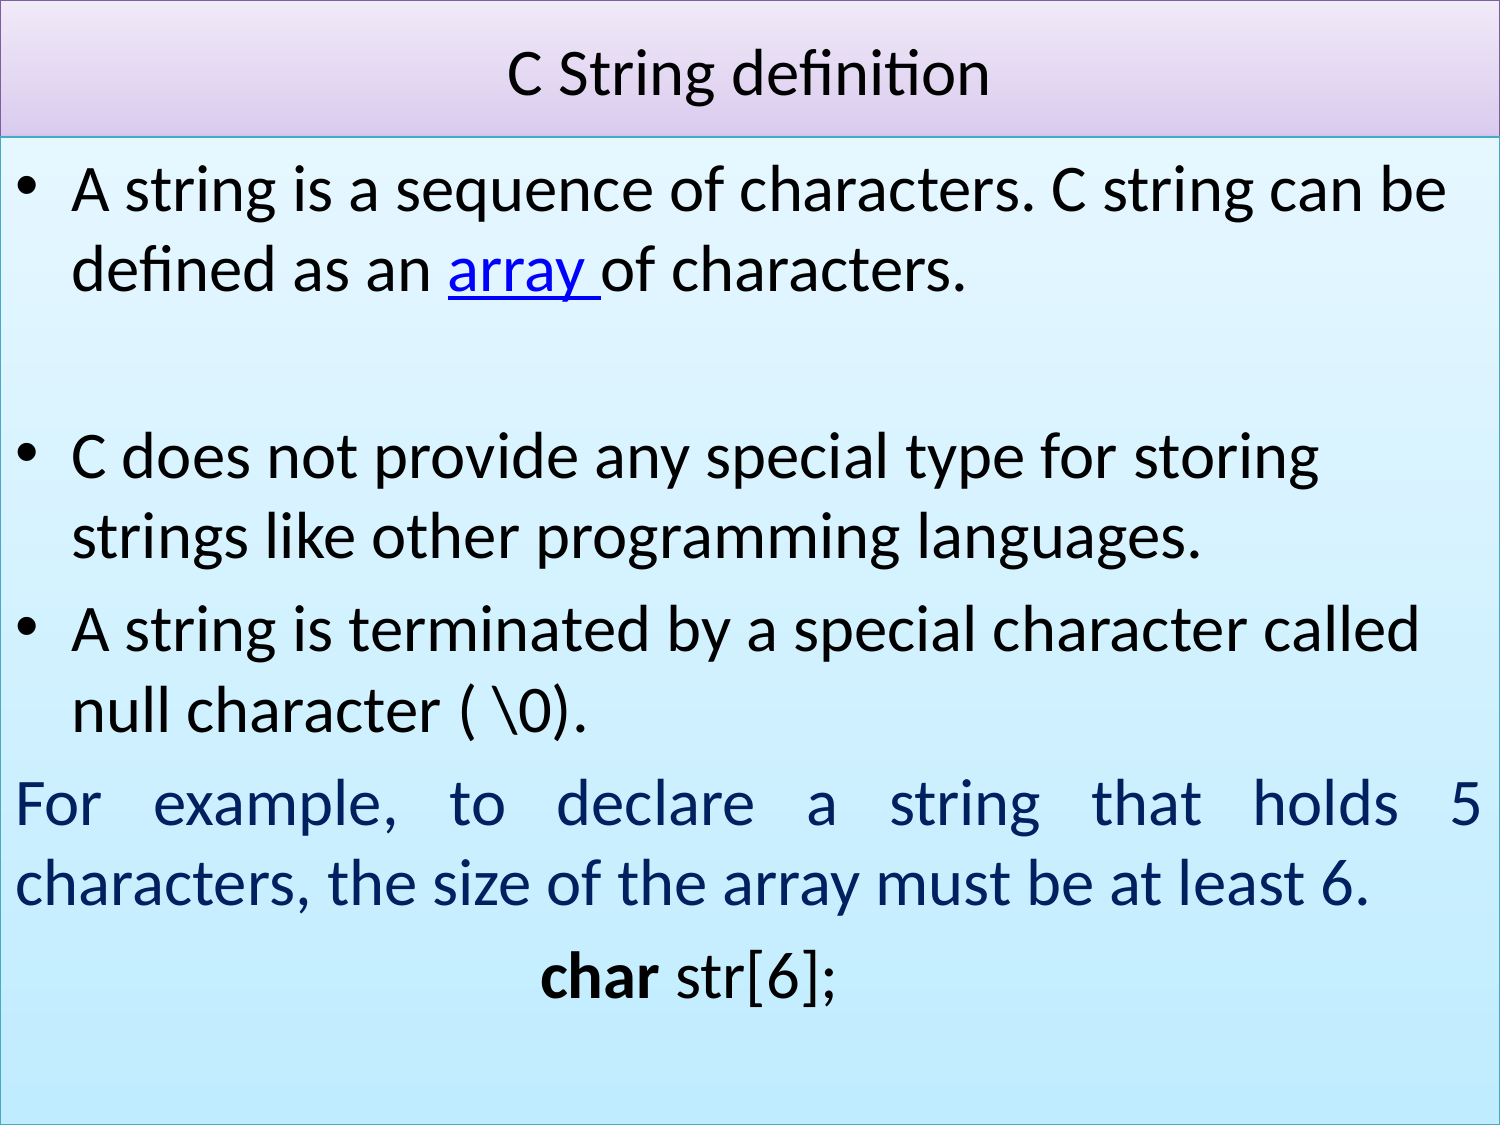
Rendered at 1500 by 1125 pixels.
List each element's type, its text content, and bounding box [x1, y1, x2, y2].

title C String definition [0, 0, 1500, 136]
list A string is a sequence of characters. C string can be defined as an array of characters. C does not provide any special type for storing strings like other programming languages. A string is terminated by a special character called null character ( \0). For example, to declare a string that holds 5 characters, the size of the array must be at least 6. char str[6]; [0, 136, 1500, 1125]
